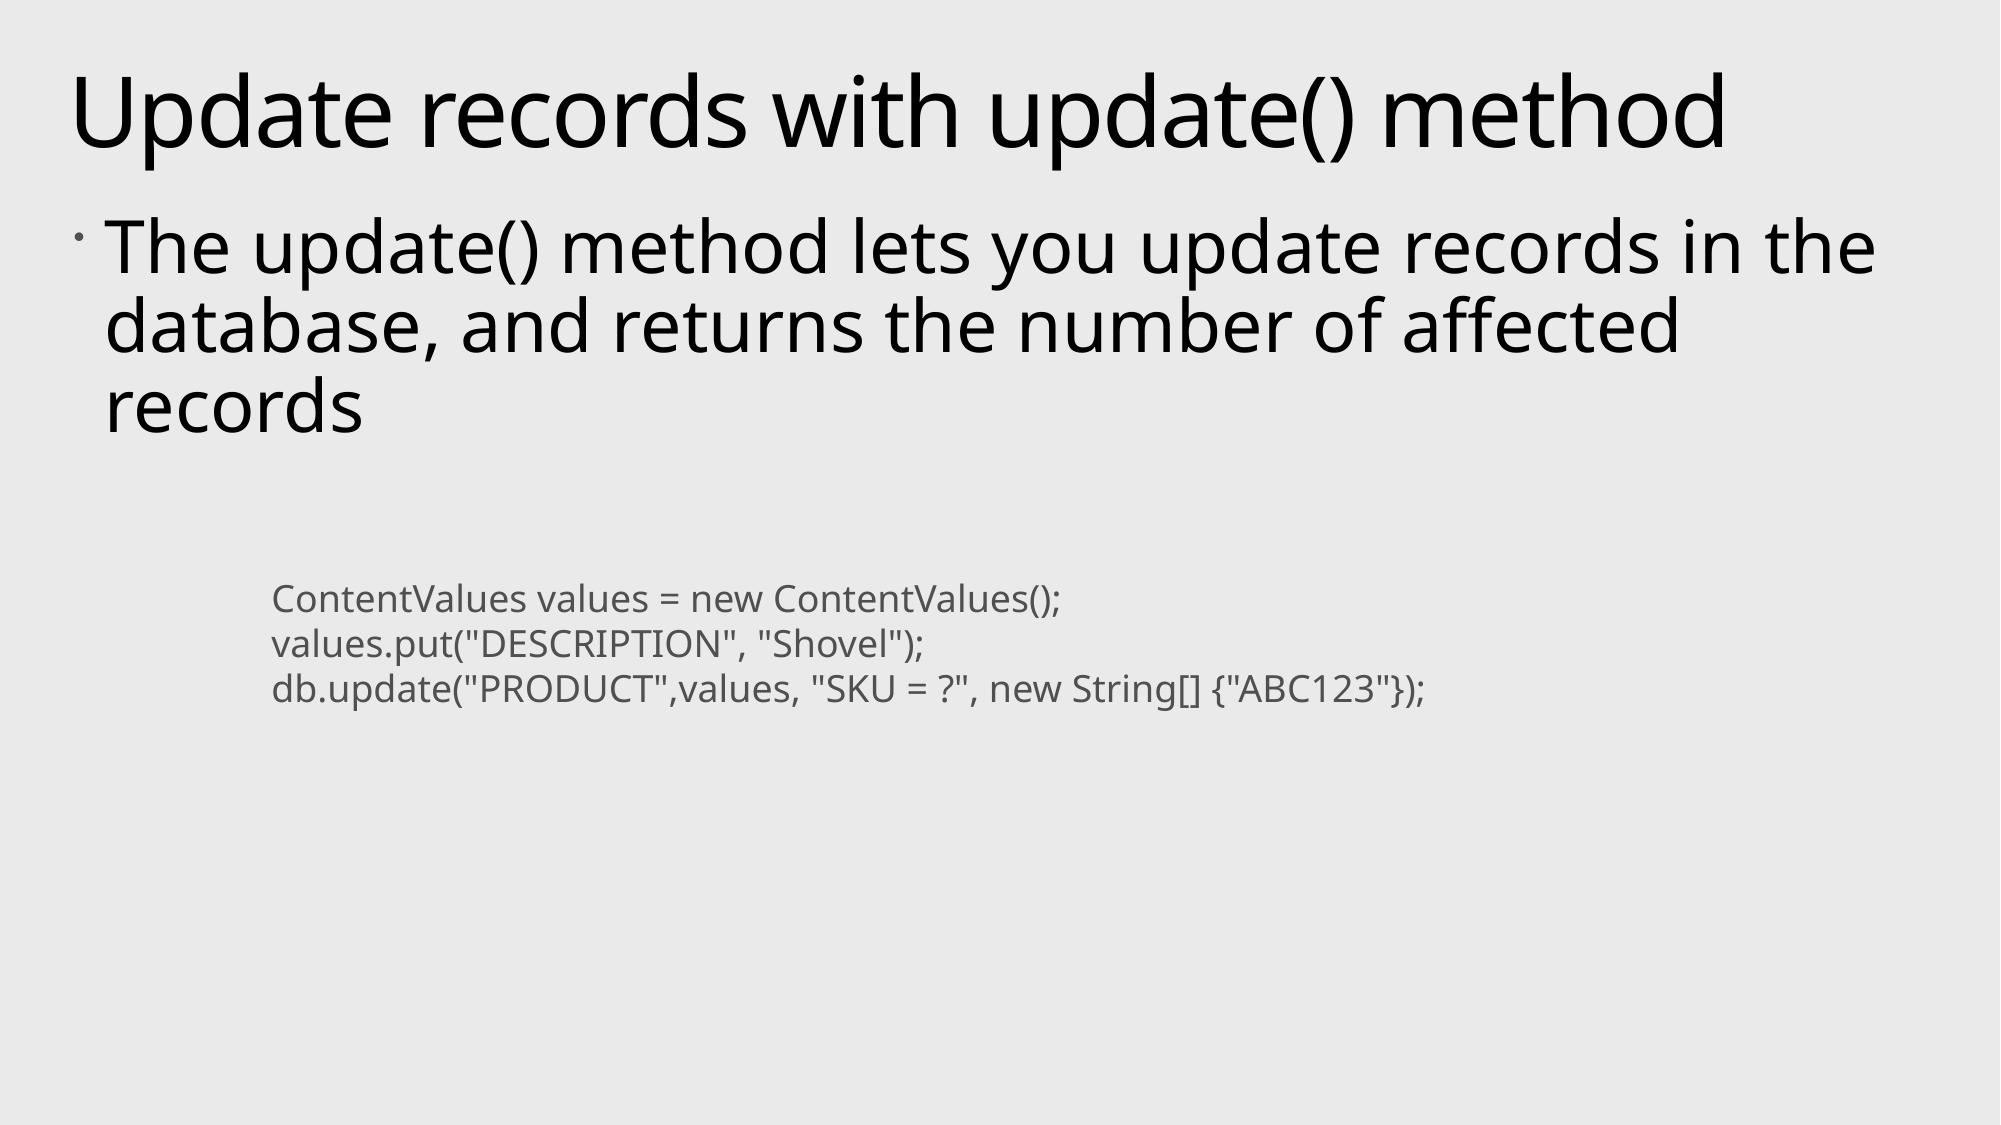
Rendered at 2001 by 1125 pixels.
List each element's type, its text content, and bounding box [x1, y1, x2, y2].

title Update records with update() method [44, 47, 1957, 194]
text_box ContentValues values = new ContentValues(); values.put("DESCRIPTION", "Shovel"); db.update("PRODUCT",values, "SKU = ?", new String[] {"ABC123"}); [256, 568, 1614, 718]
list The update() method lets you update records in the database, and returns the number of affected records [44, 194, 1957, 386]
